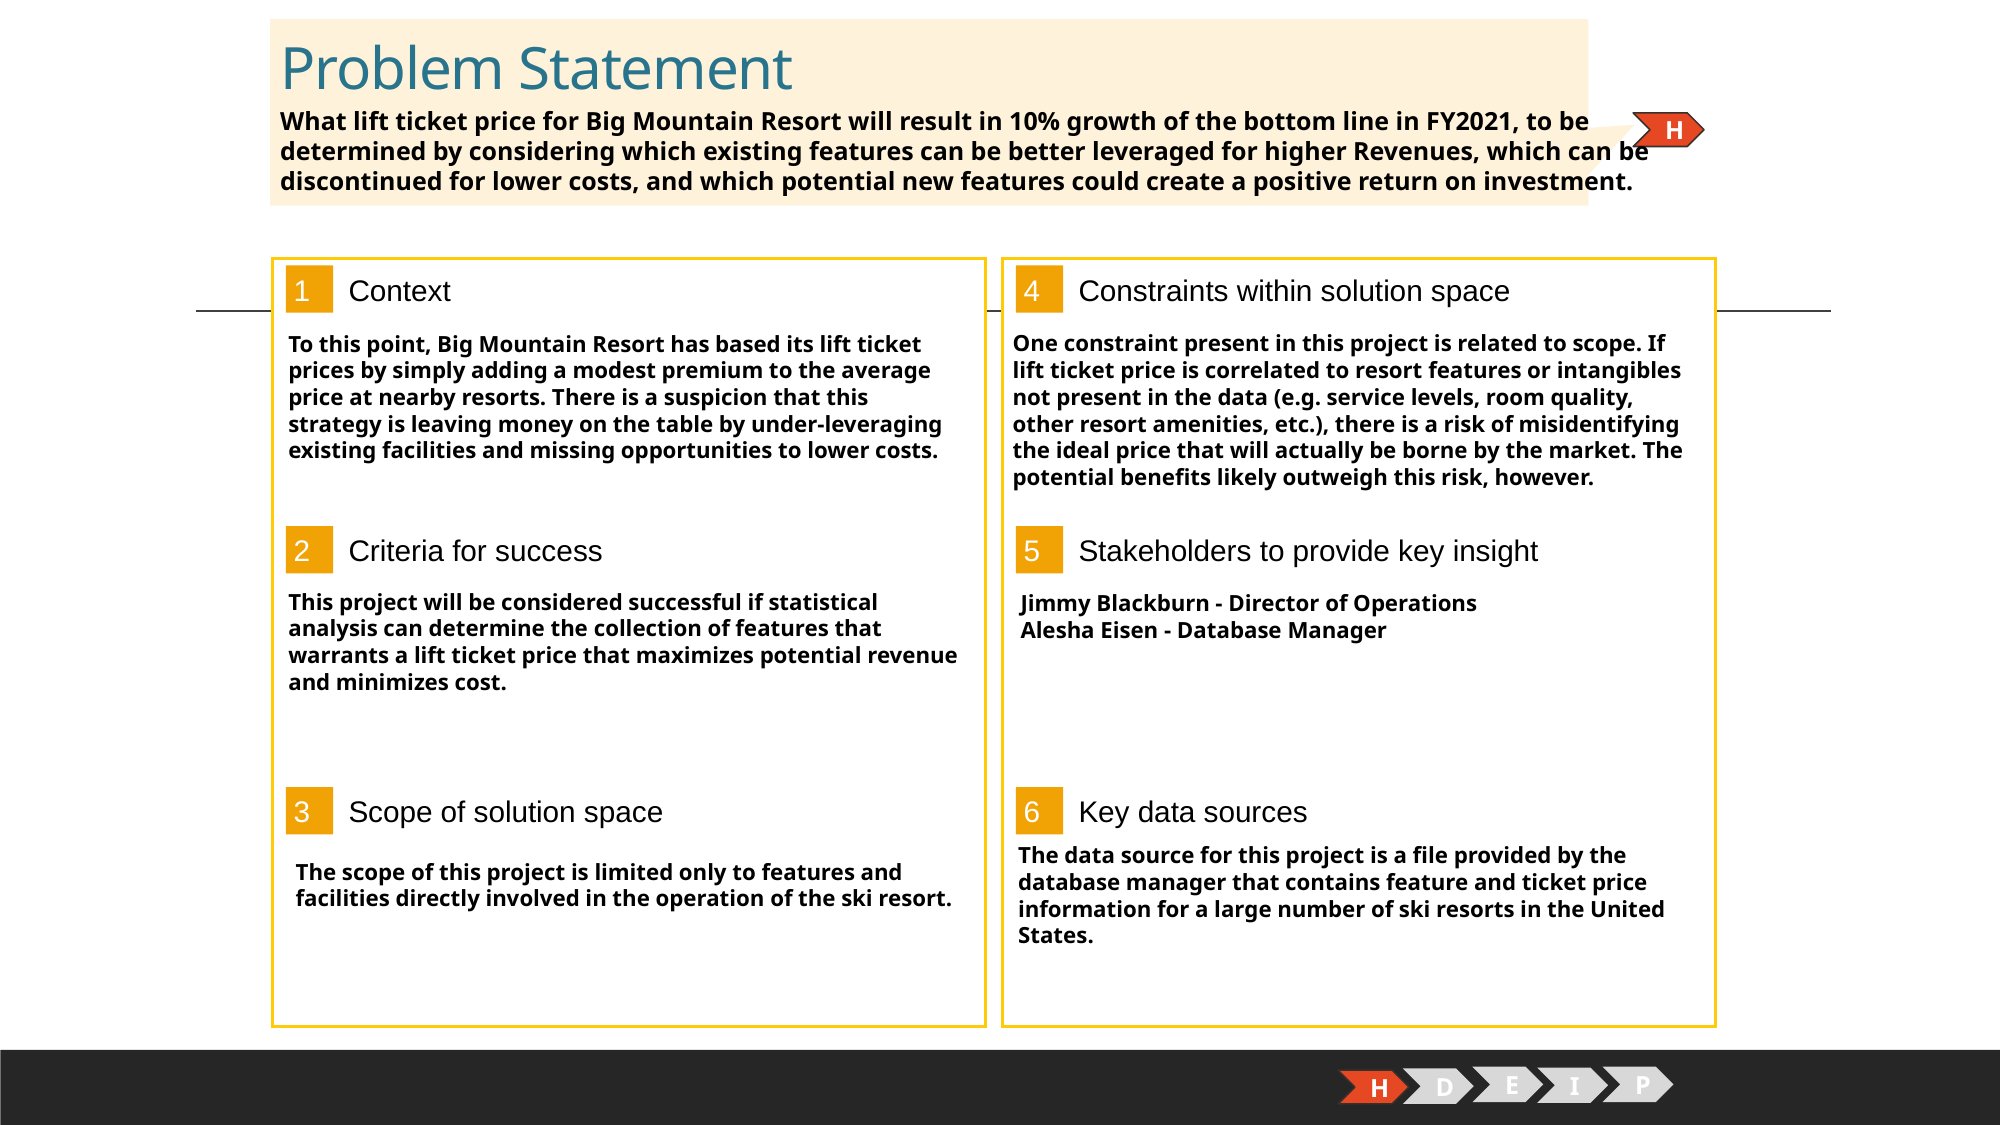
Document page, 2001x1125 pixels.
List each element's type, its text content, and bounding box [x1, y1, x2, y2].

text_box [270, 179, 1589, 206]
text_box This project will be considered successful if statistical analysis can determine the collection of features that warrants a lift ticket price that maximizes potential revenue and minimizes cost. [273, 580, 983, 812]
text_box D [1402, 1068, 1474, 1104]
text_box The data source for this project is a file provided by the database manager that contains feature and ticket price information for a large number of ski resorts in the United States. [1003, 834, 1713, 1012]
text_box Constraints within solution space [1078, 270, 1669, 308]
text_box One constraint present in this project is related to scope. If lift ticket price is correlated to resort features or intangibles not present in the data (e.g. service levels, room quality, other resort amenities, etc.), there is a risk of misidentifying the ideal price that will actually be borne by the market. The potential benefits likely outweigh this risk, however. [997, 322, 1707, 500]
text_box Jimmy Blackburn - Director of Operations Alesha Eisen - Database Manager [1005, 581, 1716, 760]
text_box E [1472, 1066, 1544, 1103]
text_box [272, 258, 986, 1027]
text_box H [1338, 1070, 1409, 1104]
text_box Stakeholders to provide key insight [1078, 531, 1669, 569]
text_box 6 [1015, 787, 1064, 834]
text_box [270, 19, 1589, 98]
text_box 1 [285, 265, 334, 313]
text_box Context [348, 270, 939, 308]
text_box [1002, 258, 1716, 1027]
text_box 2 [285, 527, 334, 574]
text_box 3 [285, 812, 334, 835]
title Problem Statement [280, 31, 1723, 82]
text_box I [1537, 1067, 1609, 1103]
text_box What lift ticket price for Big Mountain Resort will result in 10% growth of the bottom line in FY2021, to be determined by considering which existing features can be better leveraged for higher Revenues, which can be discontinued for lower costs, and which potential new features could create a positive return on investment. [265, 98, 1674, 179]
text_box 5 [1015, 526, 1064, 574]
text_box P [1602, 1066, 1674, 1103]
text_box The scope of this project is limited only to features and facilities directly involved in the operation of the ski resort. [280, 850, 990, 974]
text_box 4 [1015, 265, 1064, 313]
text_box Criteria for success [348, 531, 939, 569]
text_box Key data sources [1078, 792, 1669, 830]
text_box H [1674, 112, 1705, 147]
text_box Scope of solution space [348, 812, 939, 829]
text_box To this point, Big Mountain Resort has based its lift ticket prices by simply adding a modest premium to the average price at nearby resorts. There is a suspicion that this strategy is leaving money on the table by under-leveraging existing facilities and missing opportunities to lower costs. [273, 322, 983, 527]
